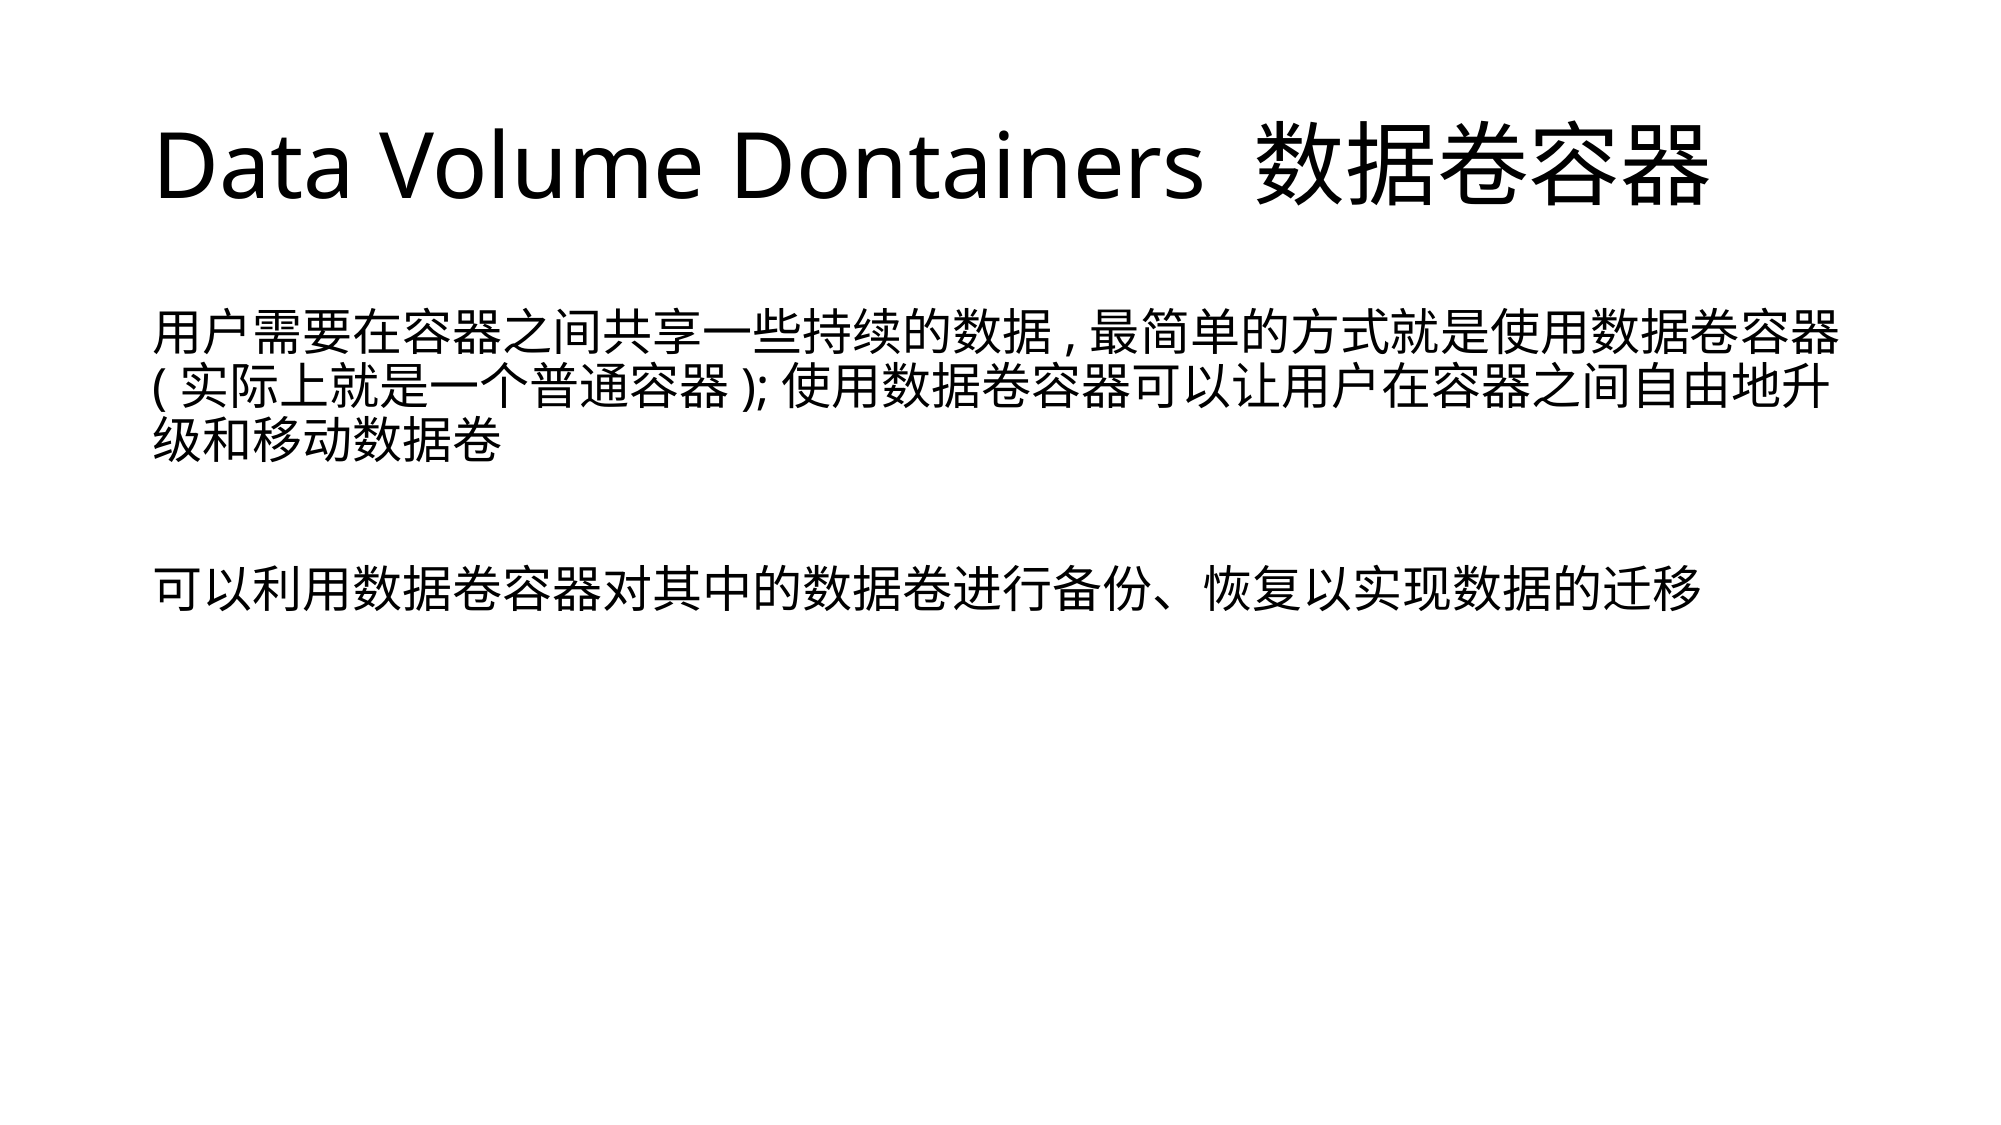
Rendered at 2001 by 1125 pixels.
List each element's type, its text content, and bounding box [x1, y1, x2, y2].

list 用户需要在容器之间共享一些持续的数据,最简单的方式就是使用数据卷容器(实际上就是一个普通容器);使用数据卷容器可以让用户在容器之间自由地升级和移动数据卷 可以利用数据卷容器对其中的数据卷进行备份、恢复以实现数据的迁移 [137, 299, 1863, 1102]
title Data Volume Dontainers 数据卷容器 [137, 59, 1863, 278]
